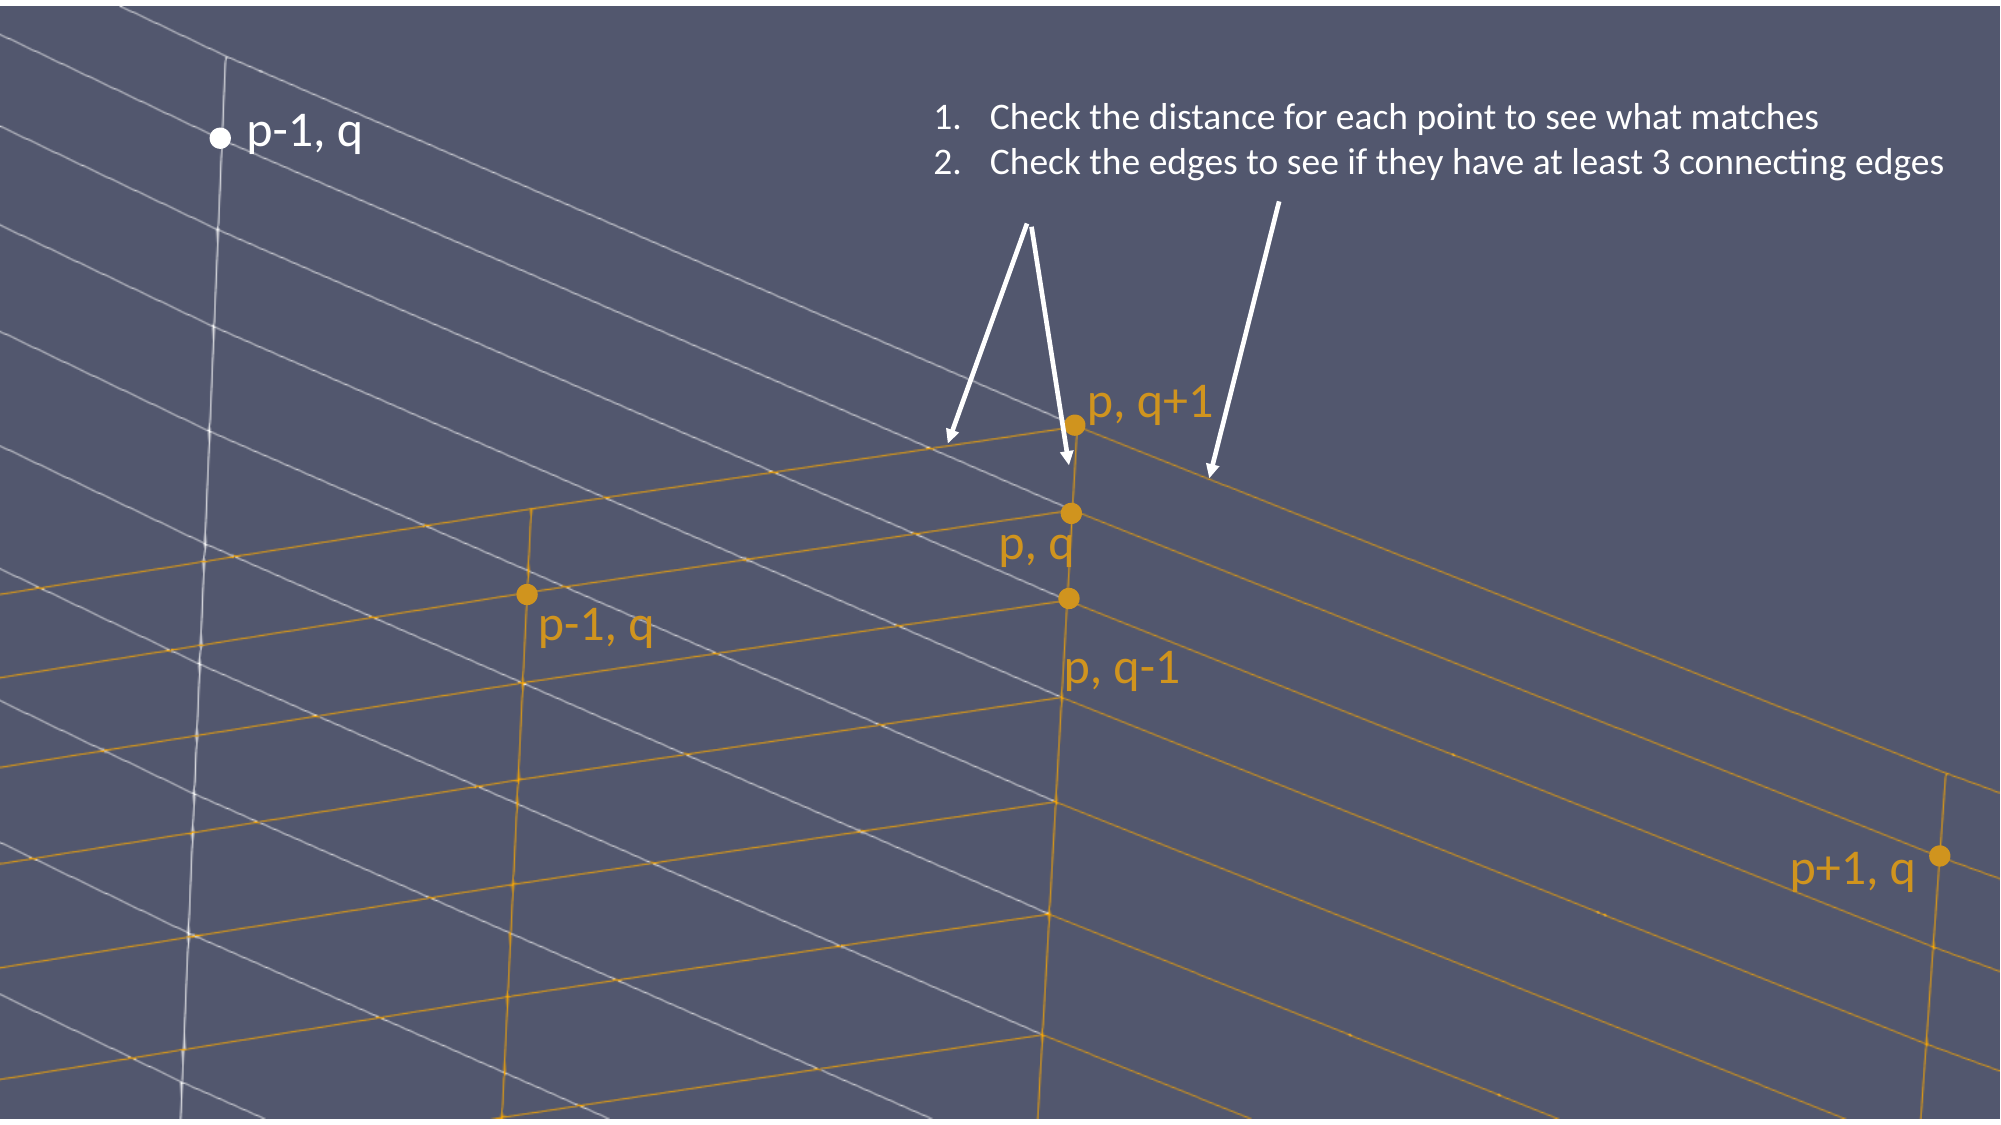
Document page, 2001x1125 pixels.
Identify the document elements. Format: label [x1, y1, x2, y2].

picture [0, 6, 2000, 1119]
text_box [1209, 201, 1280, 479]
text_box [947, 223, 1028, 444]
text_box [1031, 226, 1069, 466]
